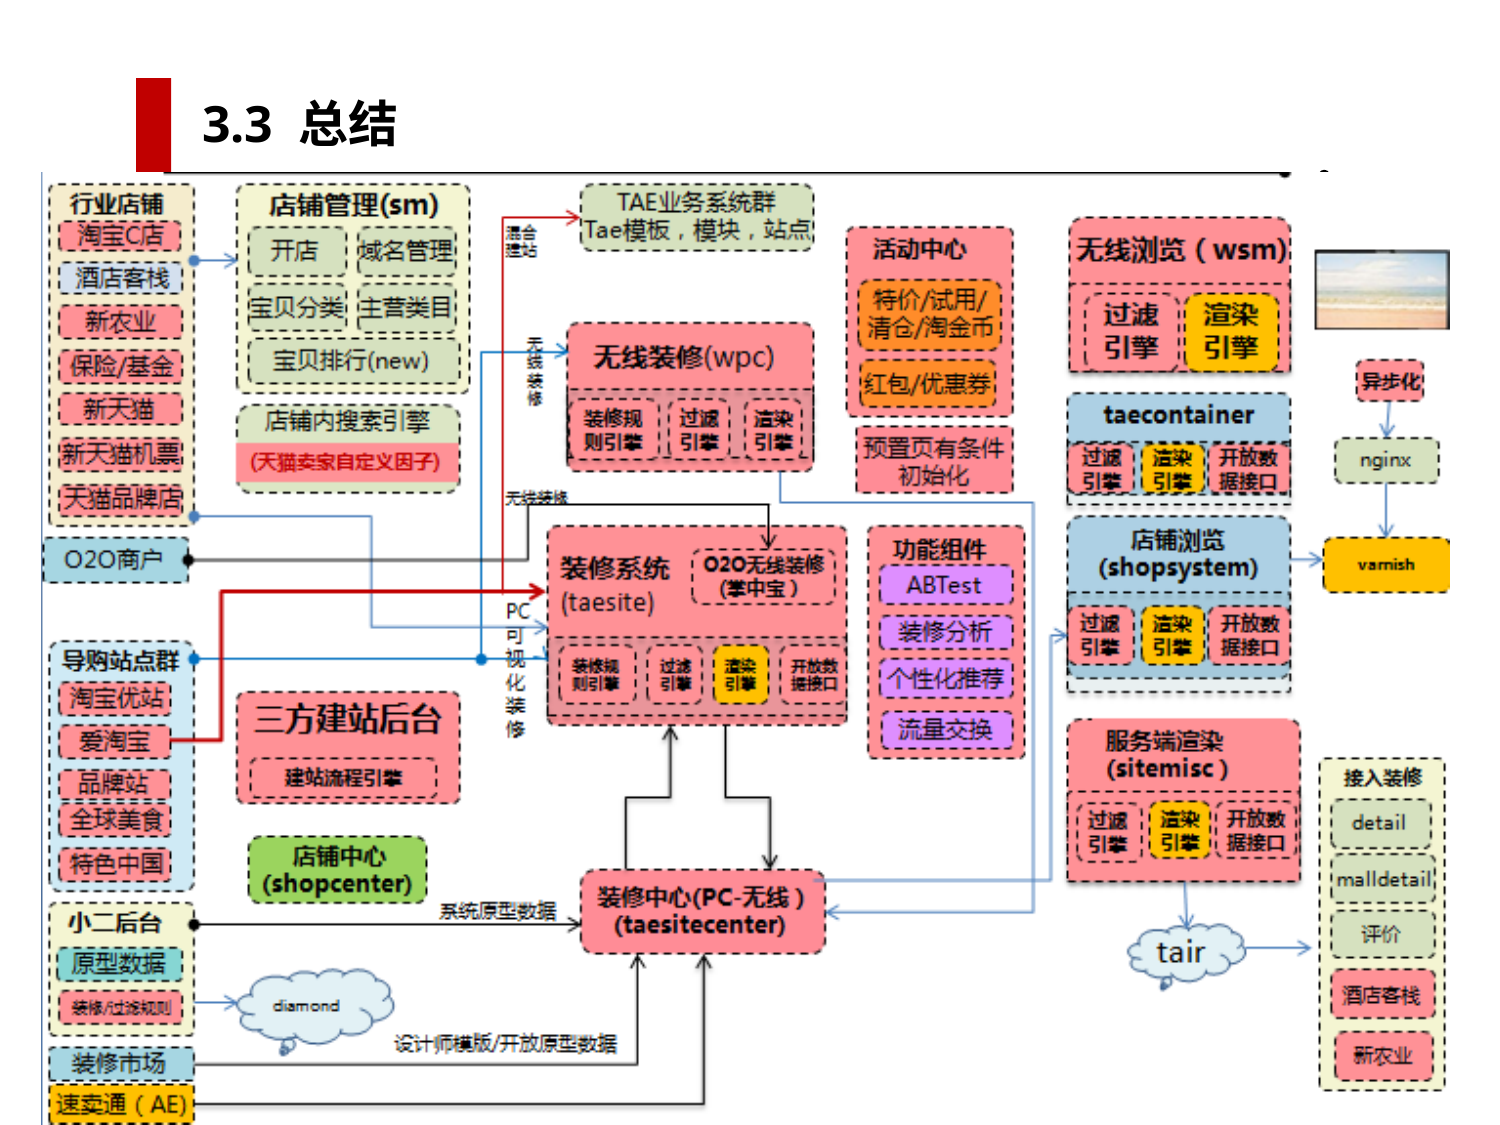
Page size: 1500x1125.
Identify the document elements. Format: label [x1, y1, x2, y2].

picture [41, 172, 1451, 1125]
text_box [128, 77, 1329, 172]
